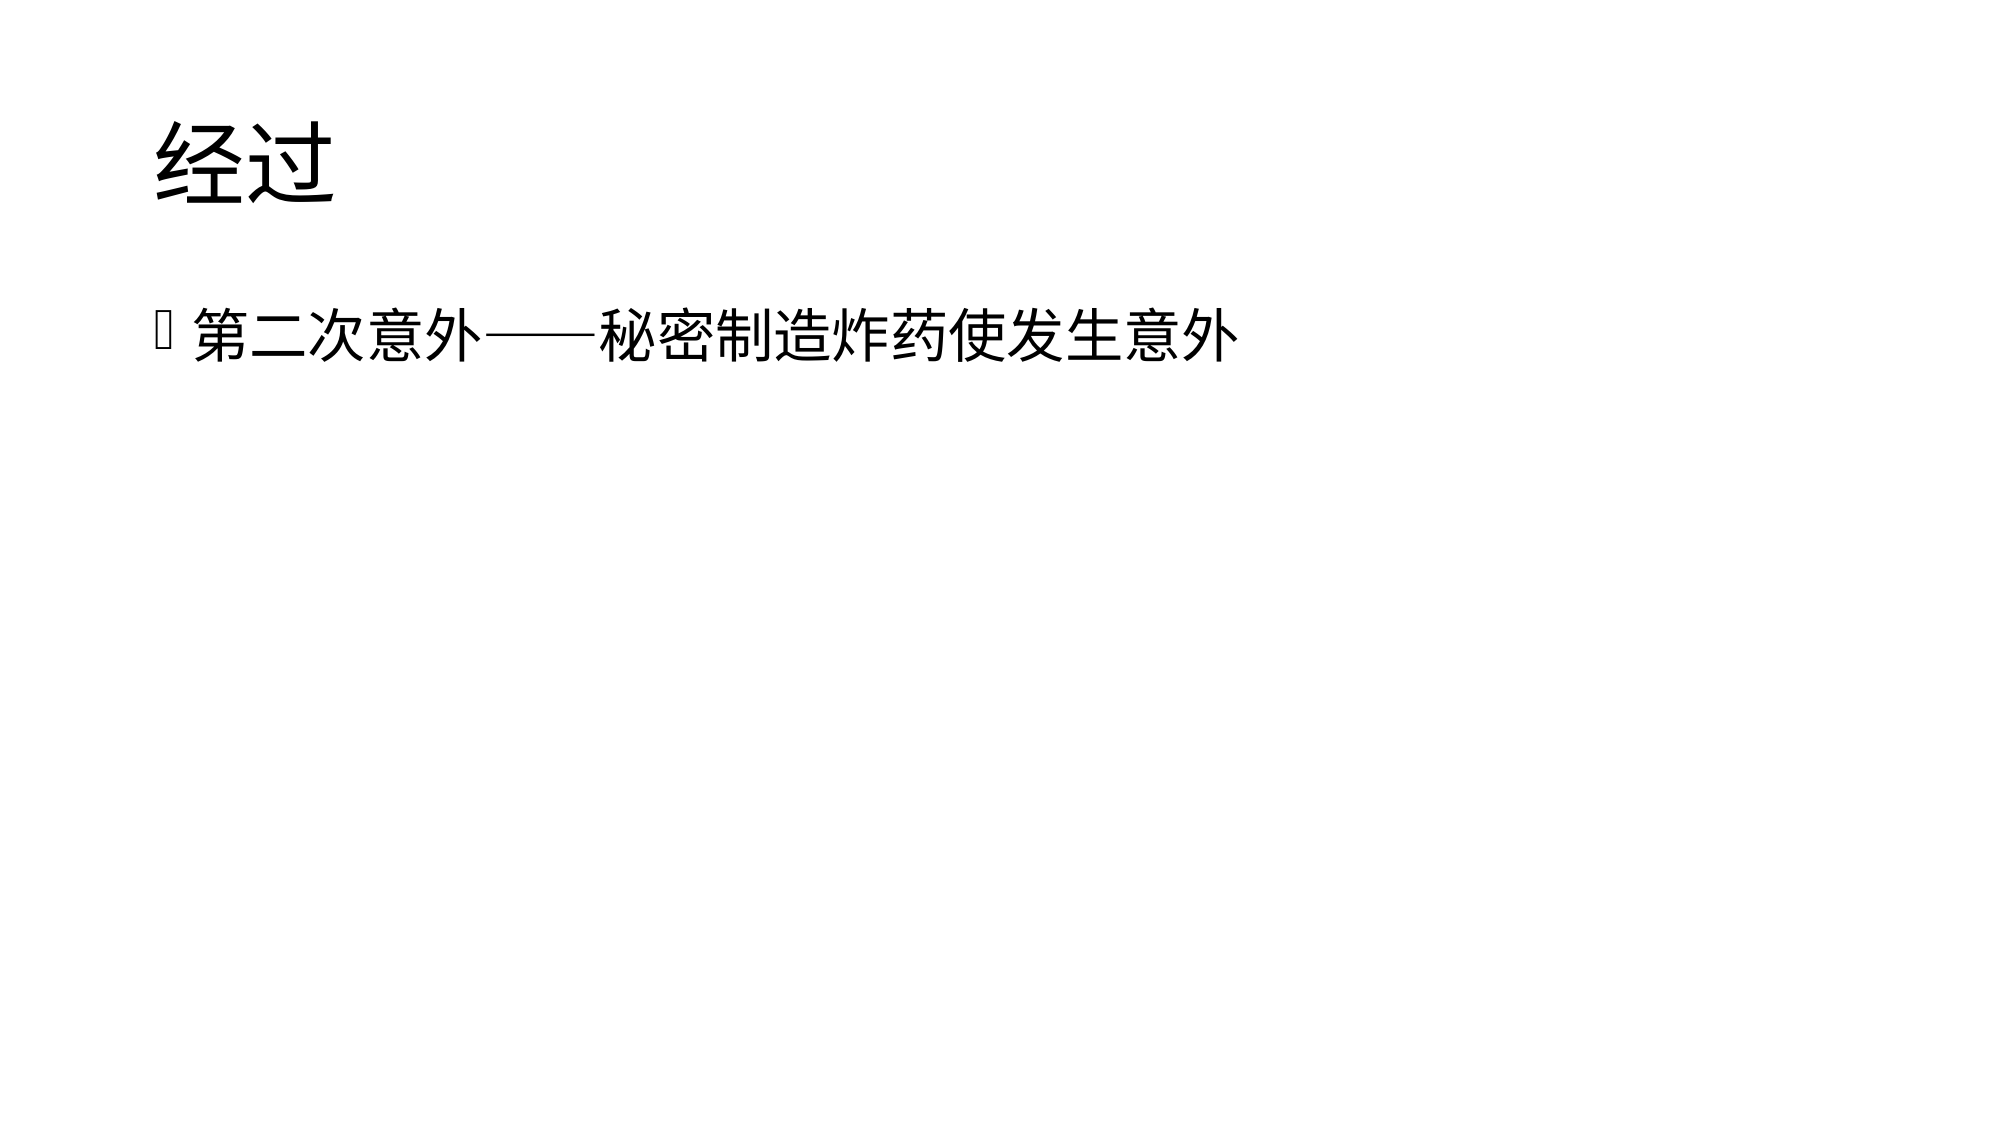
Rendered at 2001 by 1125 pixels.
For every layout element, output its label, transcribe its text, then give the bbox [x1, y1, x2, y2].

list 第二次意外——秘密制造炸药使发生意外 [138, 299, 1864, 1014]
title 经过 [138, 60, 1864, 278]
